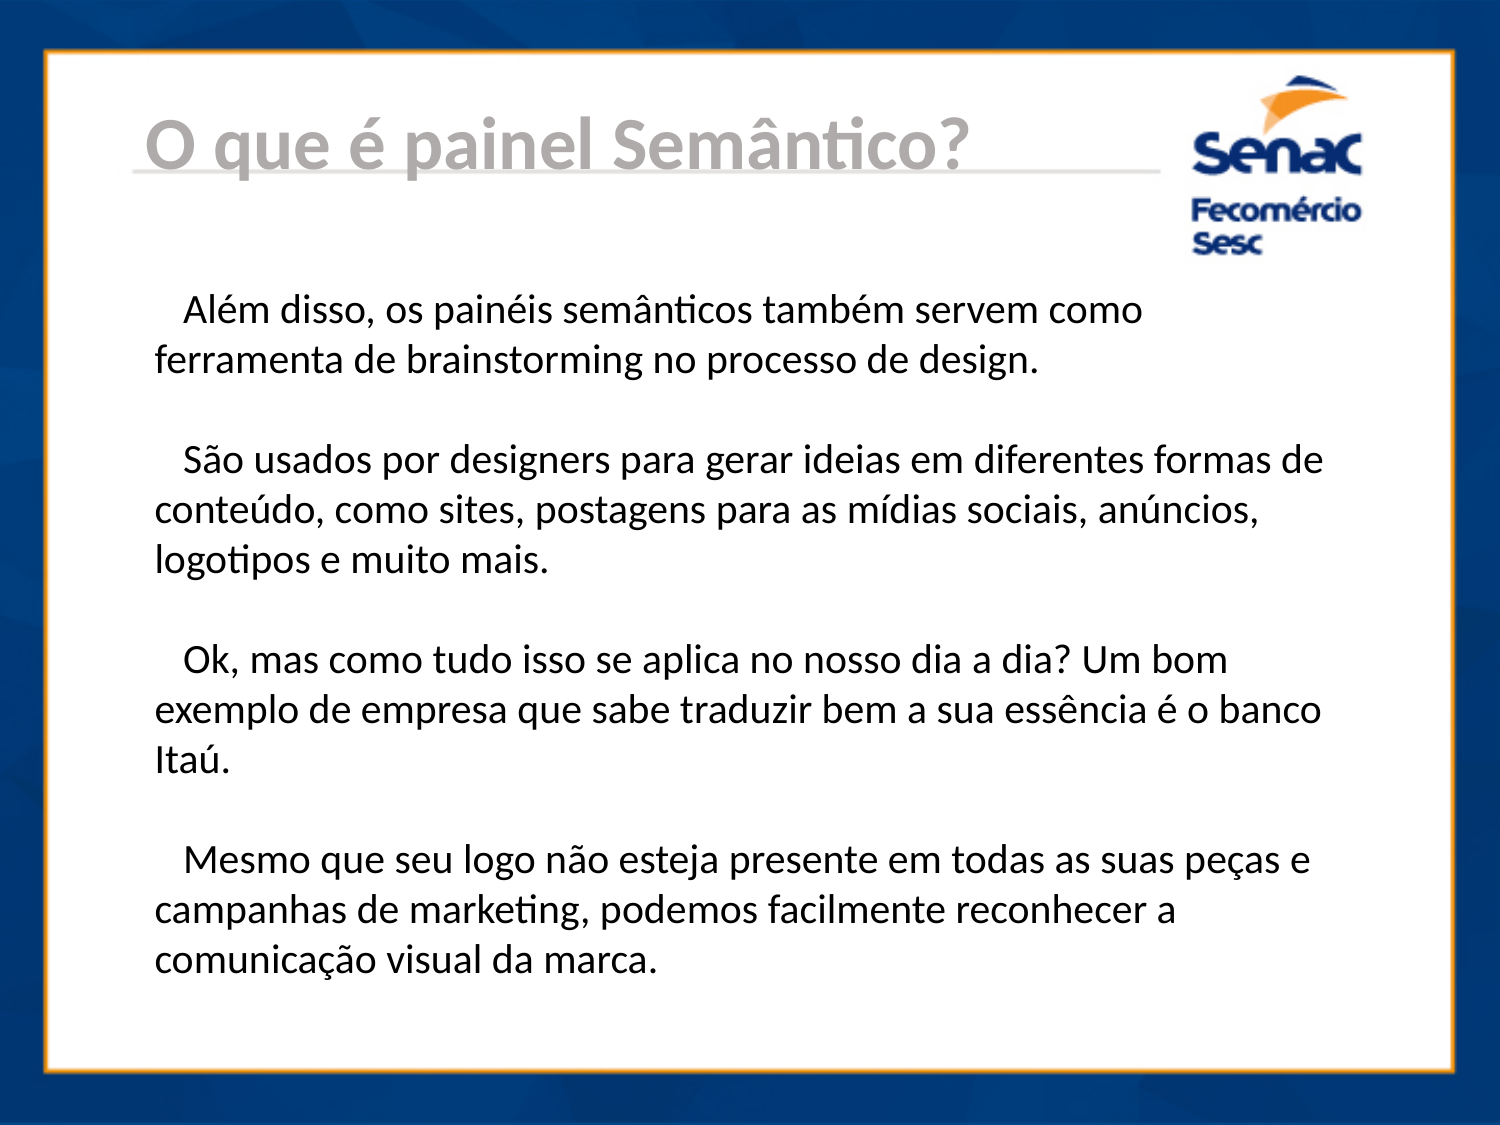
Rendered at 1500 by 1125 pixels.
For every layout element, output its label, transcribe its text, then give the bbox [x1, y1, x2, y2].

text_box O que é painel Semântico? [130, 88, 1130, 202]
text_box Além disso, os painéis semânticos também servem como ferramenta de brainstorming no processo de design. São usados por designers para gerar ideias em diferentes formas de conteúdo, como sites, postagens para as mídias sociais, anúncios, logotipos e muito mais. Ok, mas como tudo isso se aplica no nosso dia a dia? Um bom exemplo de empresa que sabe traduzir bem a sua essência é o banco Itaú. Mesmo que seu logo não esteja presente em todas as suas peças e campanhas de marketing, podemos facilmente reconhecer a comunicação visual da marca. [139, 274, 1345, 990]
picture [0, 0, 1500, 1125]
